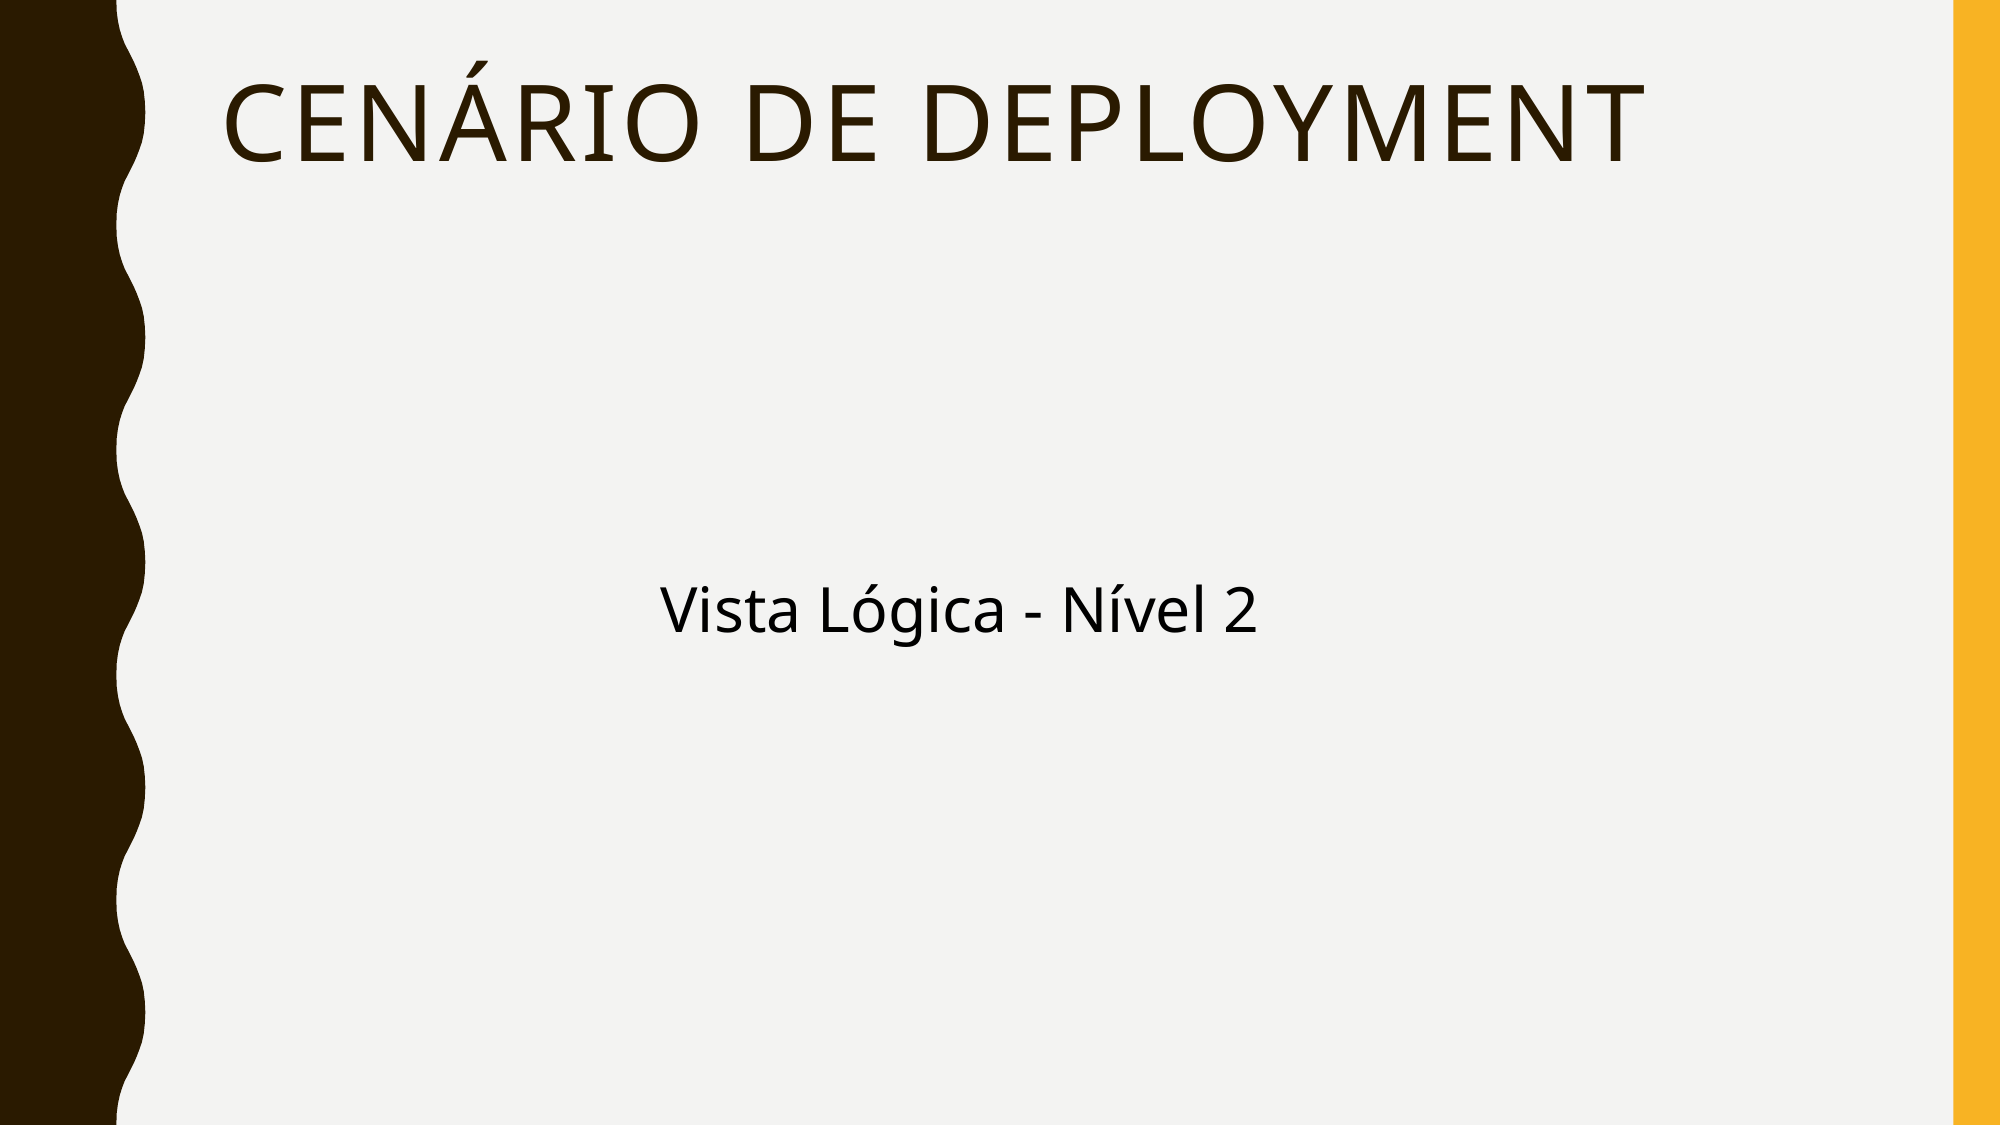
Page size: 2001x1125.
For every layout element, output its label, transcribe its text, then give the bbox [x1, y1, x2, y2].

title Cenário de Deployment [205, 62, 1875, 216]
text_box Vista Lógica - Nível 2 [645, 562, 1509, 653]
